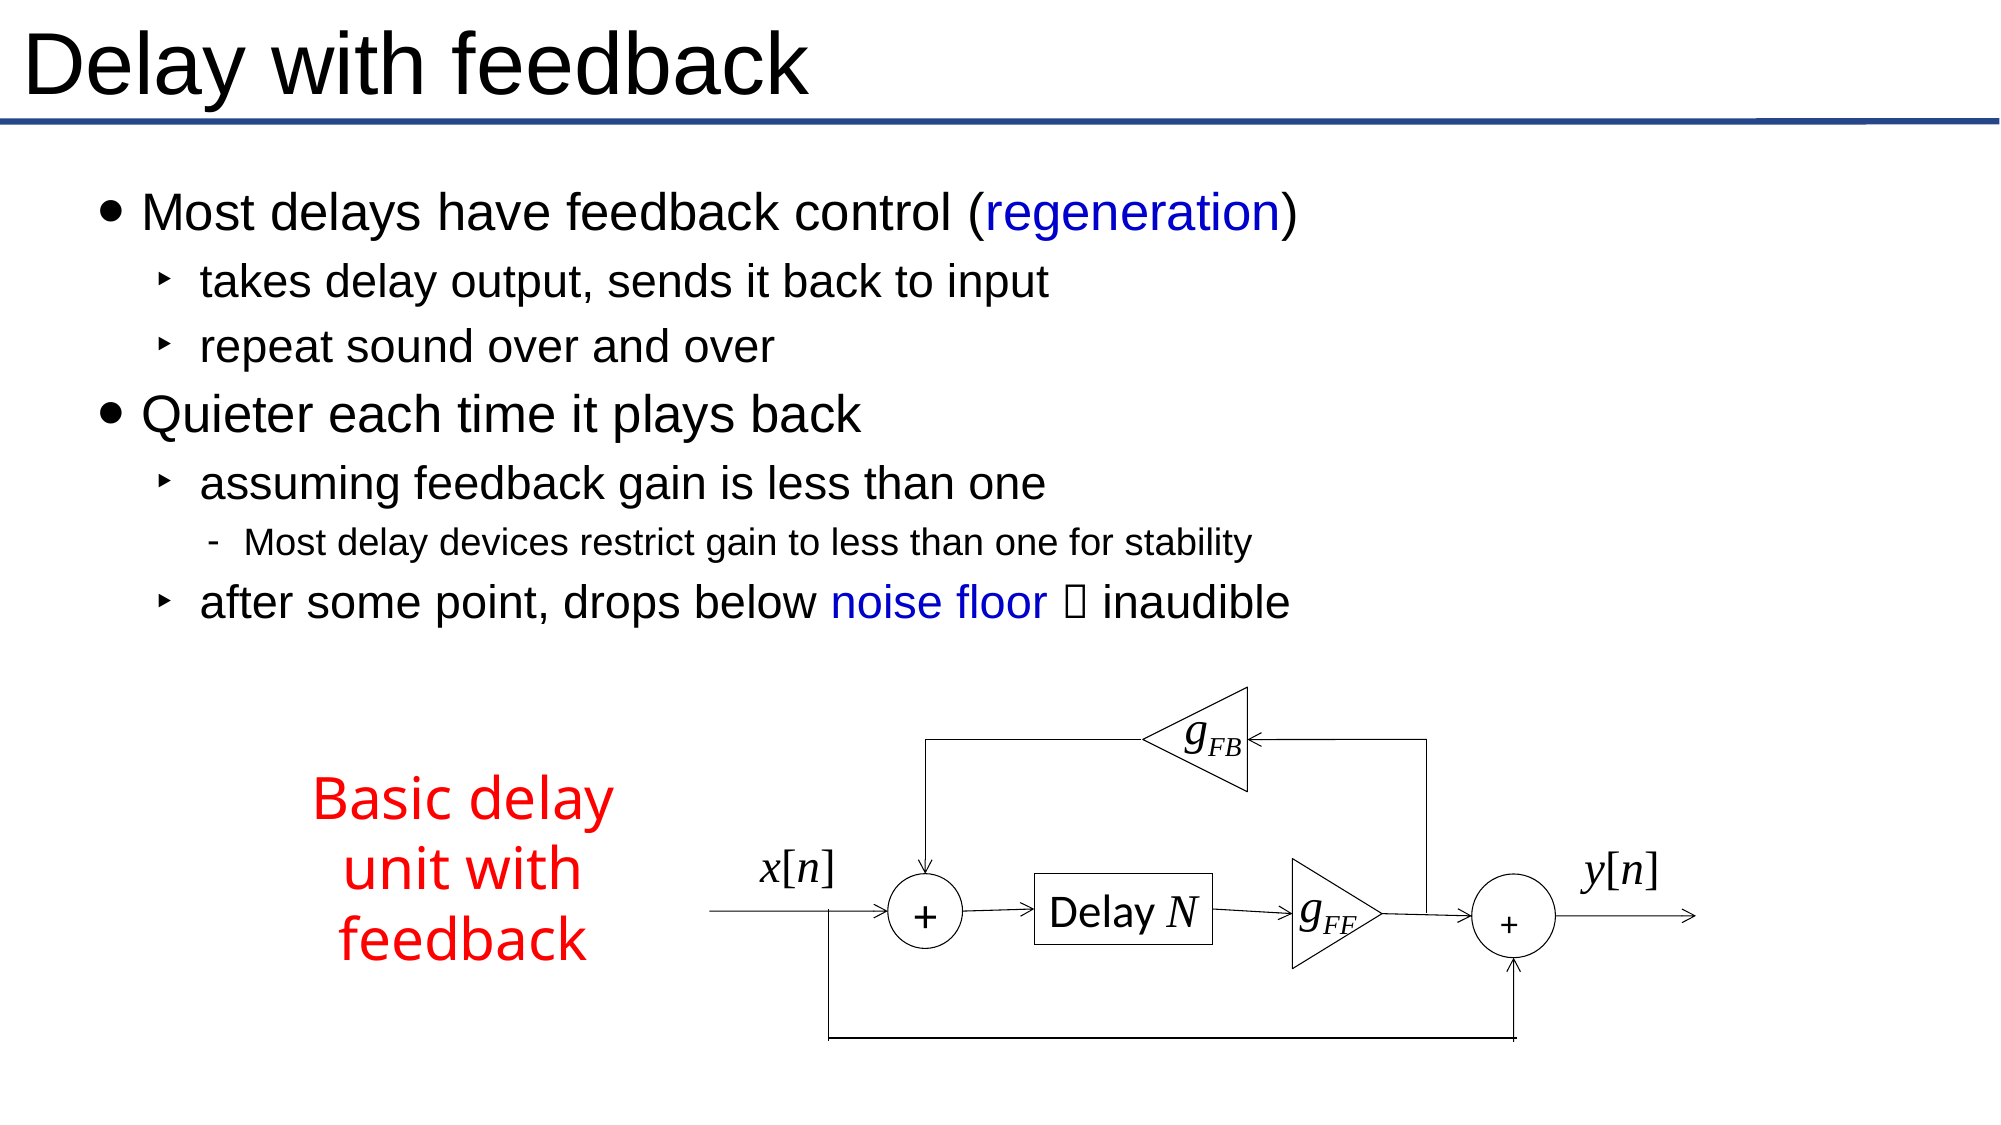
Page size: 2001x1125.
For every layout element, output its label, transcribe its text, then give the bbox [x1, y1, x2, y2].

text_box Basic delay unit with feedback [249, 753, 677, 980]
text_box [708, 686, 1697, 1043]
list Most delays have feedback control (regeneration) takes delay output, sends it back to input repeat sound over and over Quieter each time it plays back assuming feedback gain is less than one Most delay devices restrict gain to less than one for stability after some point, drops below noise floor  inaudible [64, 124, 1751, 682]
title Delay with feedback [13, 5, 1985, 114]
